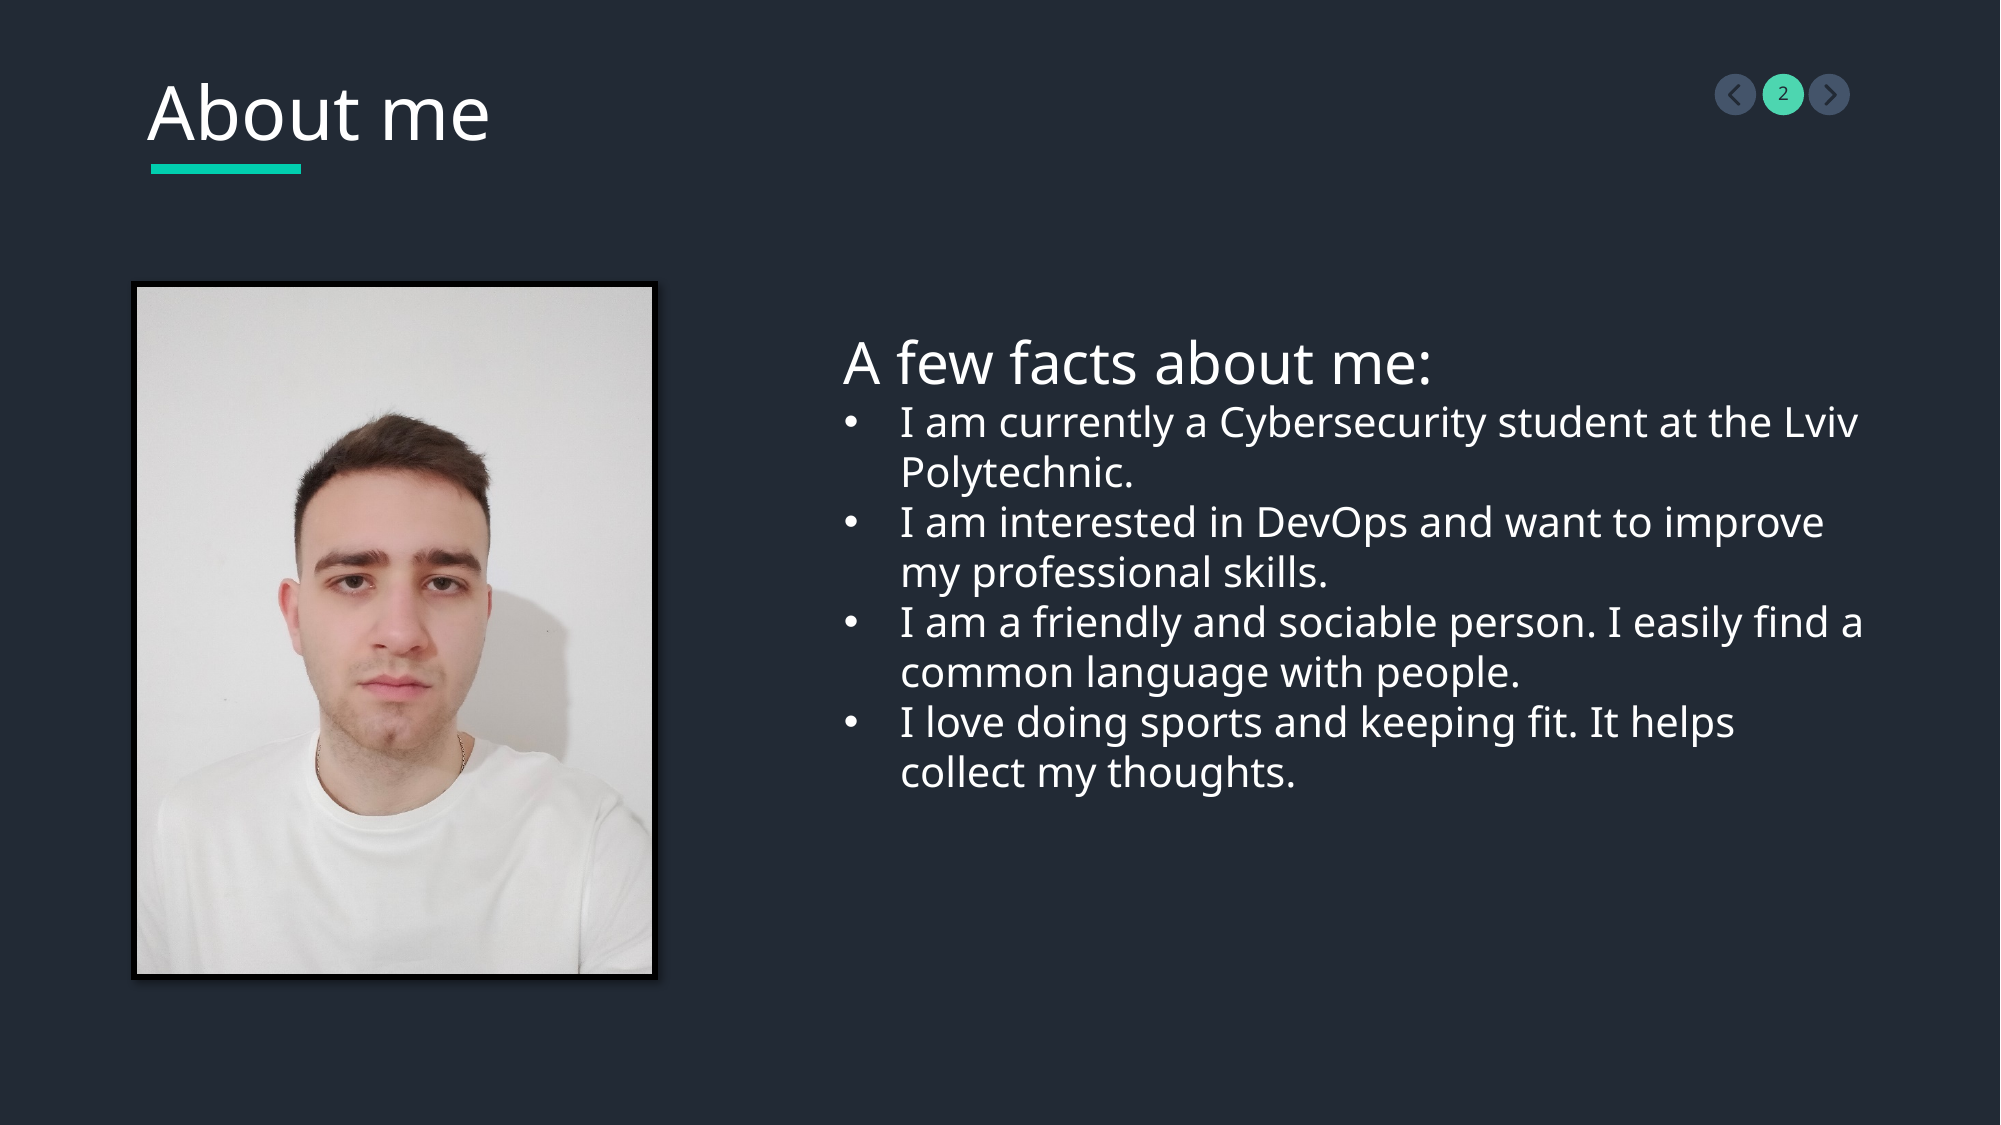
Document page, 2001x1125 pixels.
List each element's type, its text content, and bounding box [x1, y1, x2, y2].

text_box A few facts about me: I am currently a Cybersecurity student at the Lviv Polytechnic. I am interested in DevOps and want to improve my professional skills. I am a friendly and sociable person. I easily find a common language with people. I love doing sports and keeping fit. It helps collect my thoughts. [829, 178, 1881, 864]
text_box About me [132, 58, 508, 164]
picture [136, 287, 652, 974]
